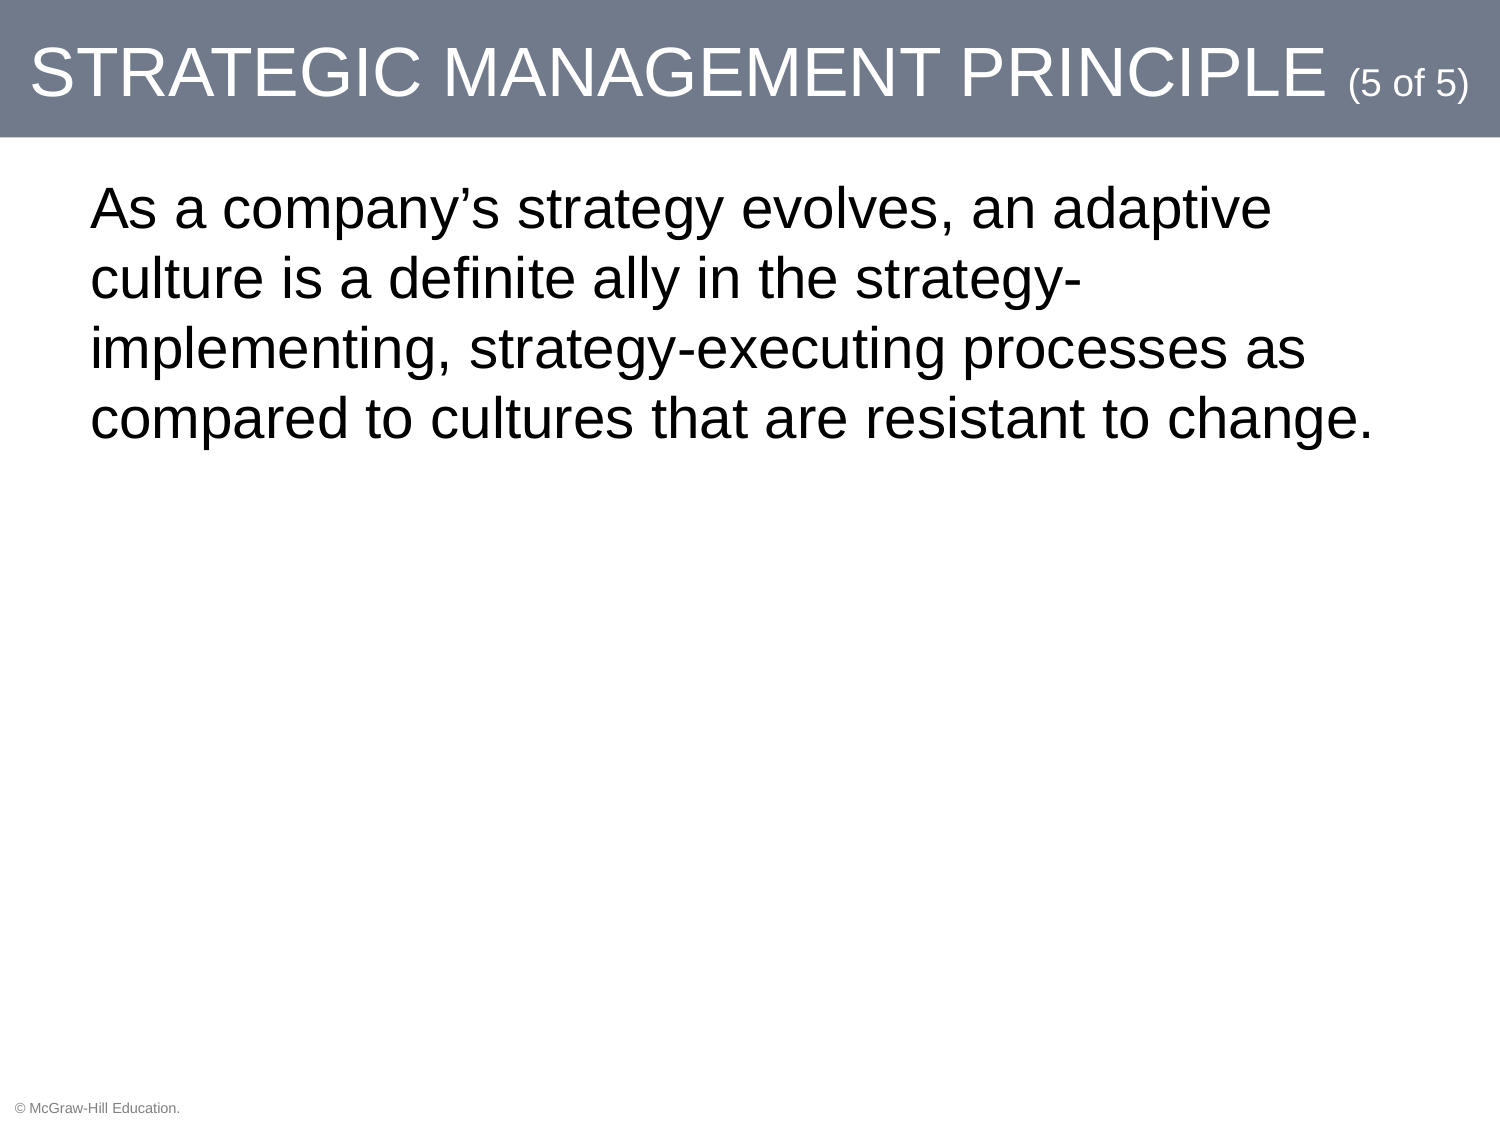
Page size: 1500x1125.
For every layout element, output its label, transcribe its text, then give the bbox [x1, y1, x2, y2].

list As a company’s strategy evolves, an adaptive culture is a definite ally in the strategy-implementing, strategy-executing processes as compared to cultures that are resistant to change. [74, 162, 1426, 1076]
title Strategic Management Principle (5 of 5) [0, 0, 1500, 138]
